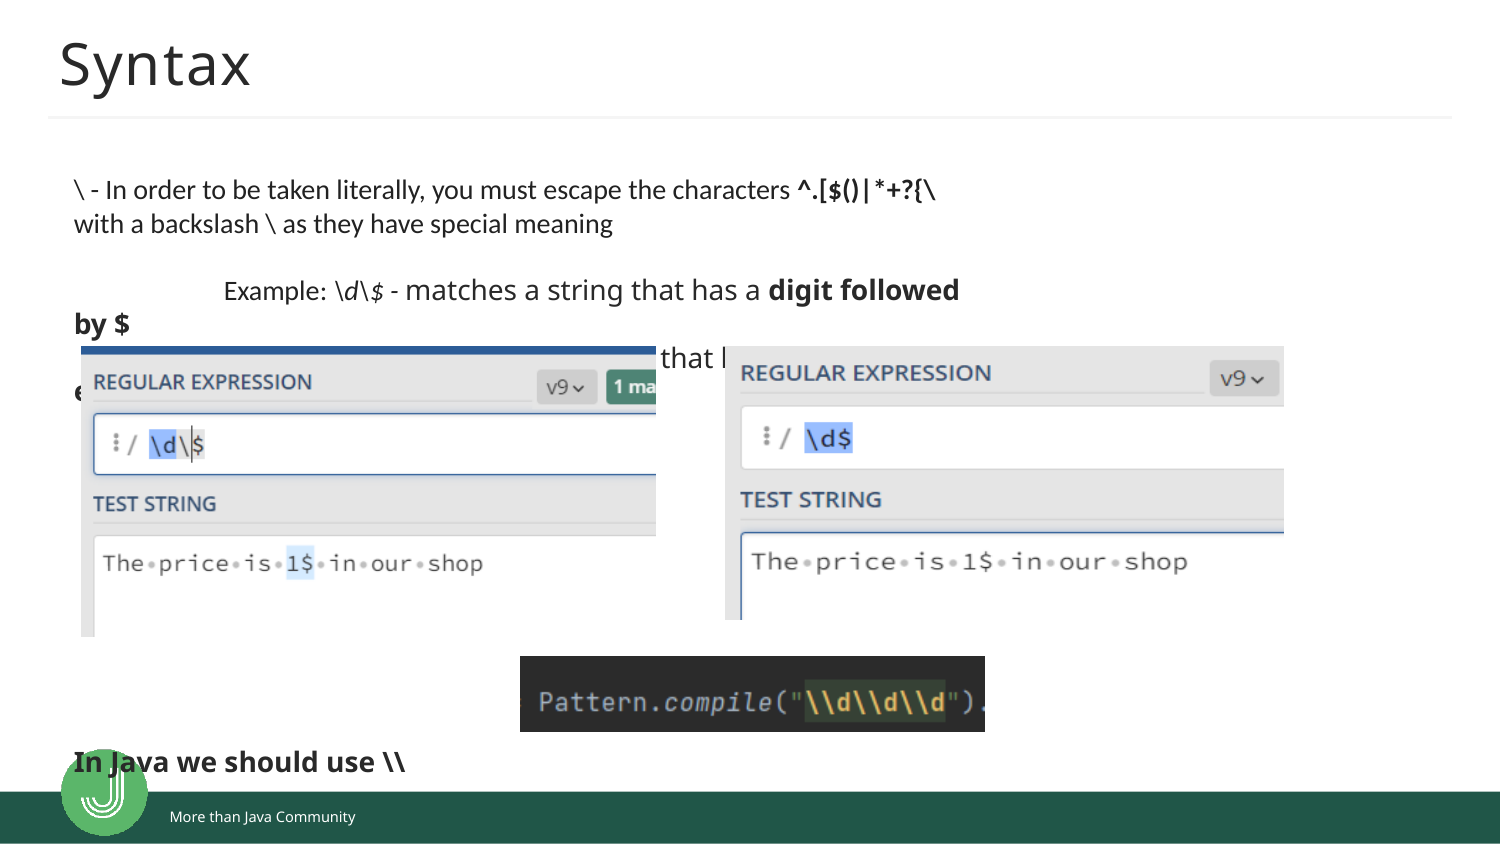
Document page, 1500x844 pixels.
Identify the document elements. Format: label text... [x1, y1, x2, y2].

title Syntax [59, 37, 1442, 87]
picture [81, 346, 656, 637]
text_box \ - In order to be taken literally, you must escape the characters ^.[$()|*+?{\ with a backslash \ as they have special meaning Example: \d\$ - matches a string that has a digit followed by $ \d$ - matches a string that has a digit at the end In Java we should use \\ [59, 163, 982, 844]
picture [520, 656, 985, 732]
picture [725, 346, 1284, 620]
